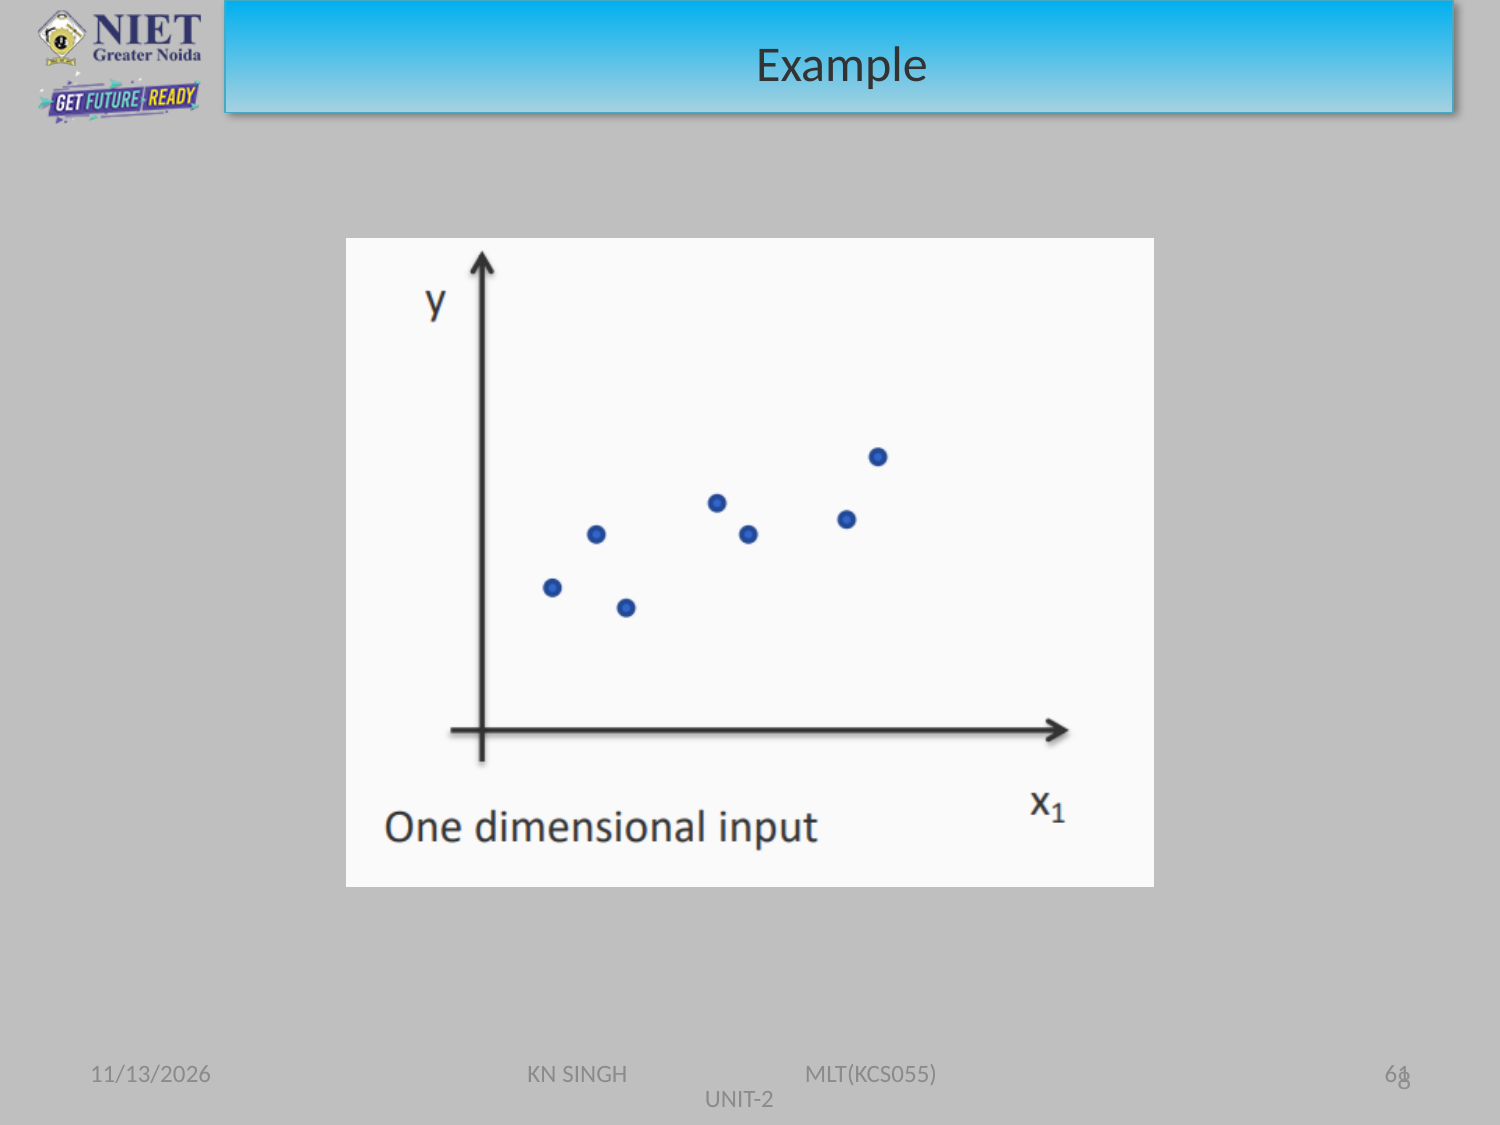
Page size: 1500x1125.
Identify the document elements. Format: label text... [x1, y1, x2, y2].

text_box Example [238, 0, 1454, 113]
footer KN SINGH MLT(KCS055) UNIT-2 [512, 1042, 988, 1103]
slide_number 61 [1074, 1042, 1425, 1103]
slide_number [75, 1042, 425, 1103]
picture [345, 237, 1155, 887]
picture [0, 0, 238, 135]
